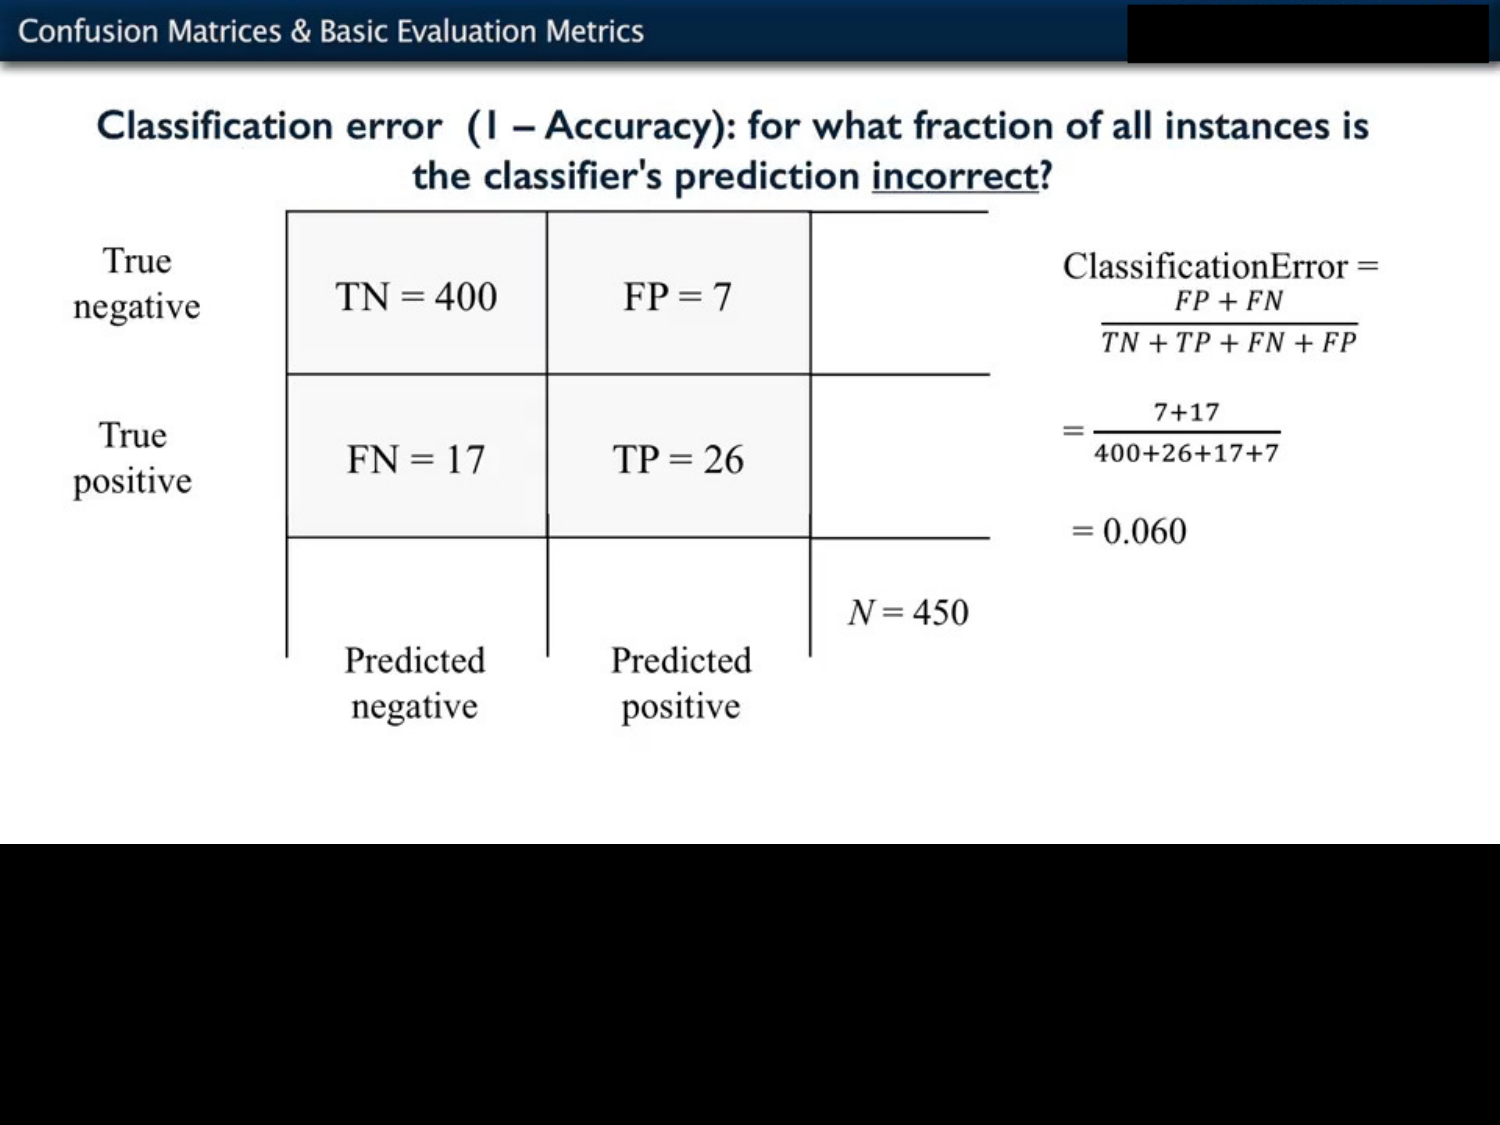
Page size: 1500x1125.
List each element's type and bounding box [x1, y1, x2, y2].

picture [0, 0, 1500, 844]
